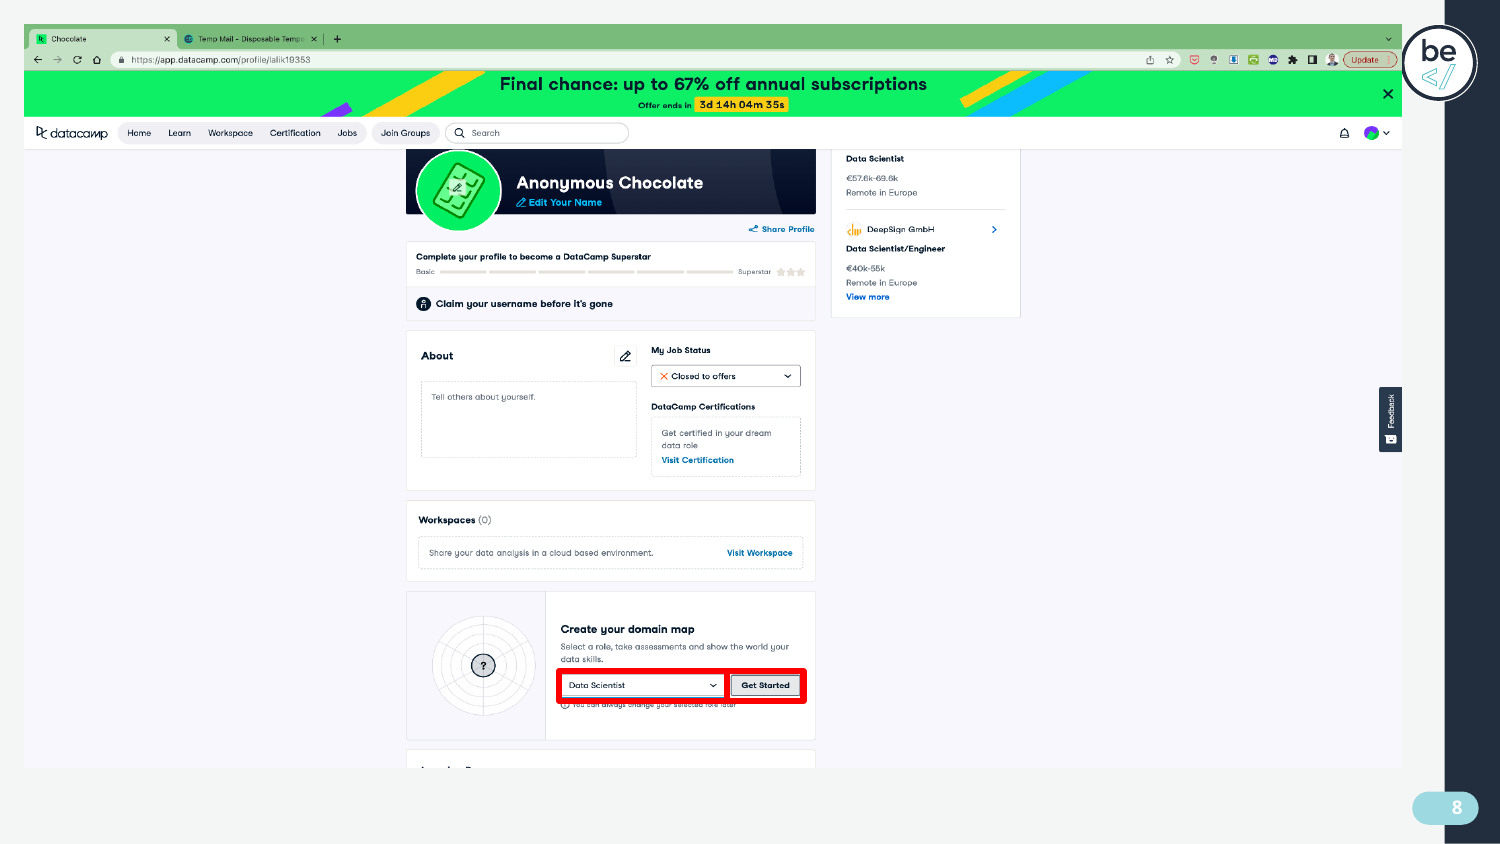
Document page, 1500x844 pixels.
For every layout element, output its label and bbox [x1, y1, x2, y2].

picture [24, 24, 1402, 768]
